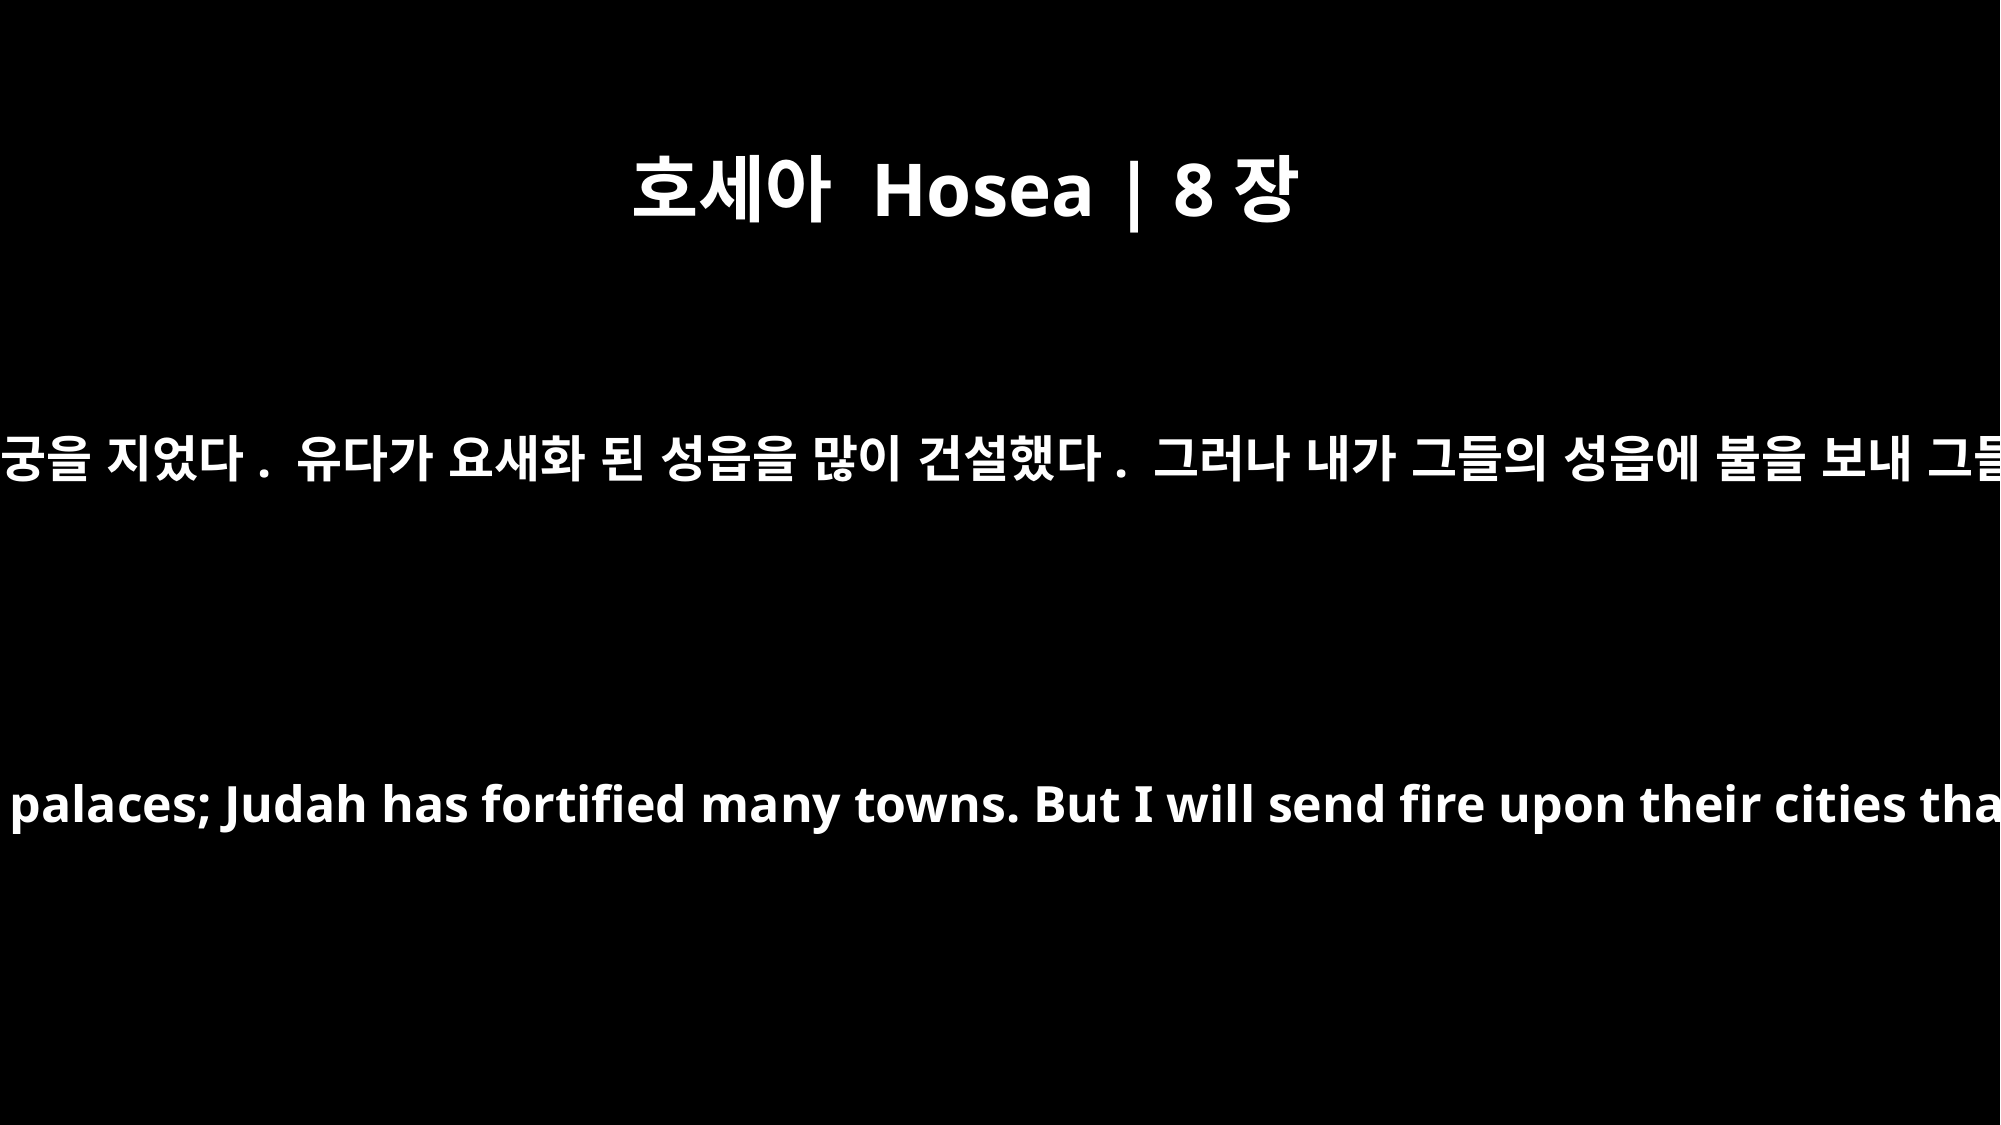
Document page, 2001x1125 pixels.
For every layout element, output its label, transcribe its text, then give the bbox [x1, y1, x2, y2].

text_box Israel has forgotten his Maker and built palaces; Judah has fortified many towns. But I will send fire upon their cities that will consume their fortresses." [0, 764, 2000, 840]
text_box 호세아 Hosea | 8장 [616, 136, 1316, 239]
text_box 14 이스라엘이 자기를 만드신 분을 잊고 왕궁을 지었다. 유다가 요새화 된 성읍을 많이 건설했다. 그러나 내가 그들의 성읍에 불을 보내 그들의 왕궁들을 불사르게 할 것이다.” [0, 359, 2000, 495]
